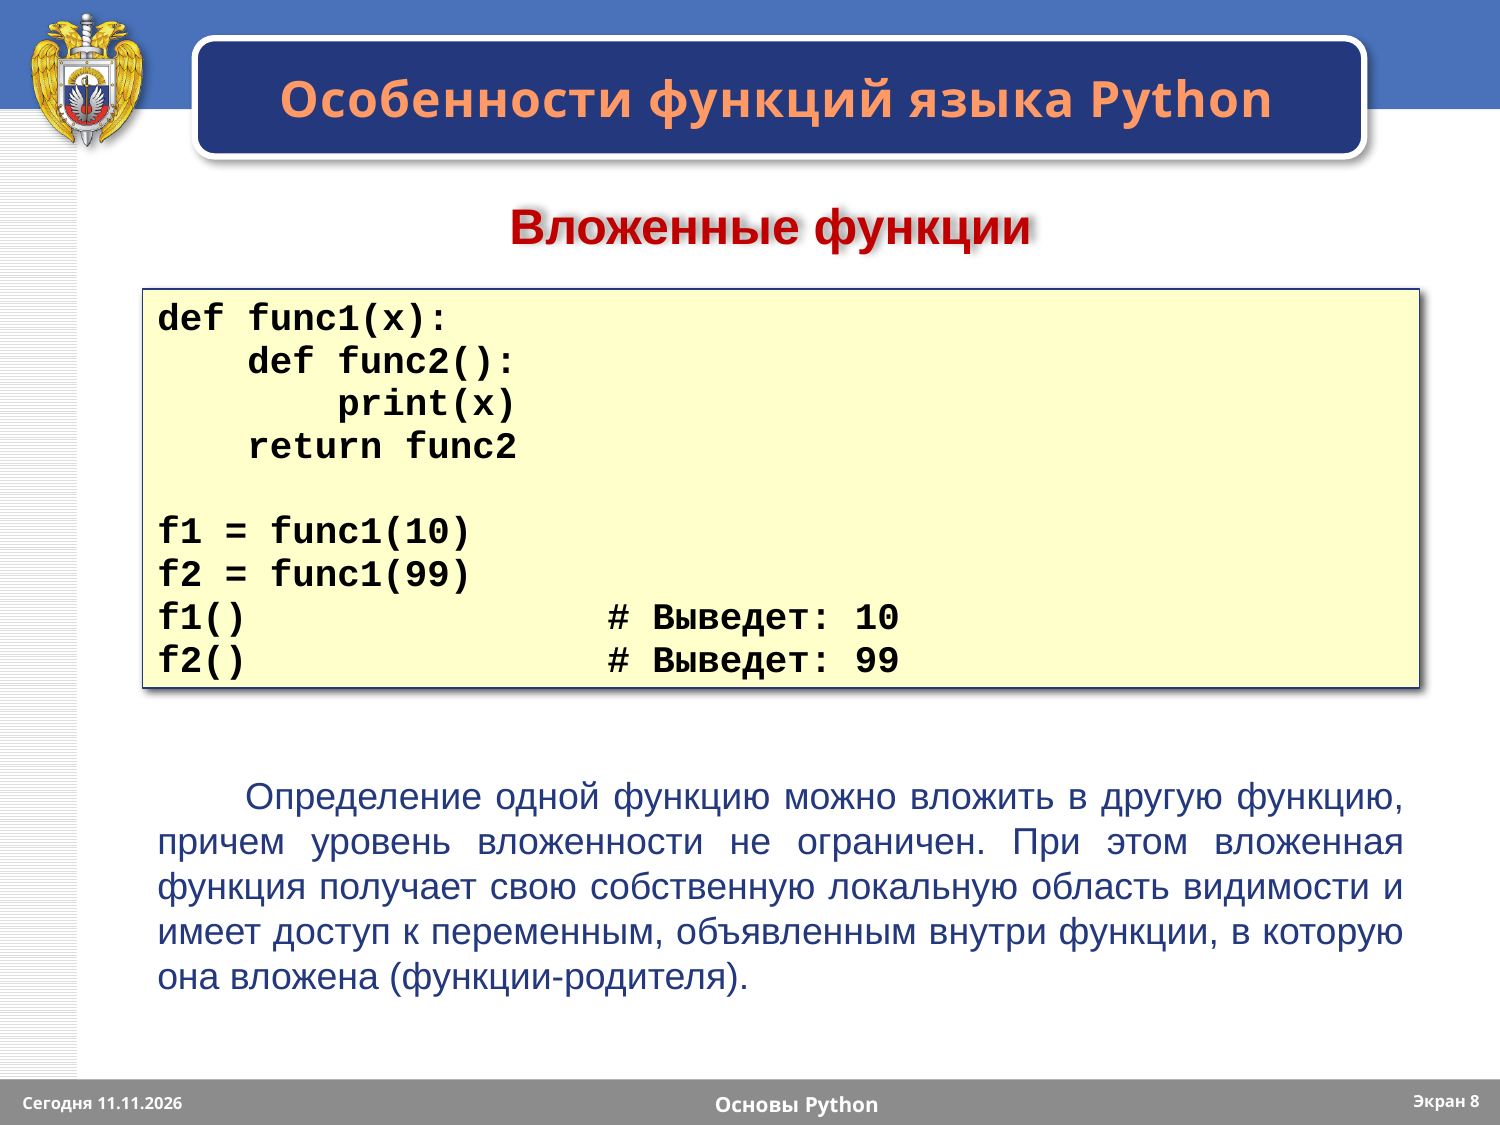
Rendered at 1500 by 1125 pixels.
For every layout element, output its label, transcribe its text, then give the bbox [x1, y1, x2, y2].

text_box Вложенные функции [491, 186, 1050, 262]
text_box def funс1(x): def func2(): print(x) return func2 f1 = funс1(10) f2 = funс1(99) f1() # Выведет: 10 f2() # Выведет: 99 [140, 287, 1422, 690]
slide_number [6, 1085, 256, 1125]
picture [22, 9, 146, 152]
text_box Определение одной функцию можно вложить в другую функцию, причем уровень вложенности не ограничен. При этом вложенная функция получает свою собственную локальную область видимости и имеет доступ к переменным, объявленным внутри функции, в которую она вложена (функции-родителя). [142, 764, 1420, 1005]
title Особенности функций языка Python [206, 51, 1348, 144]
slide_number Экран 8 [1369, 1083, 1496, 1125]
